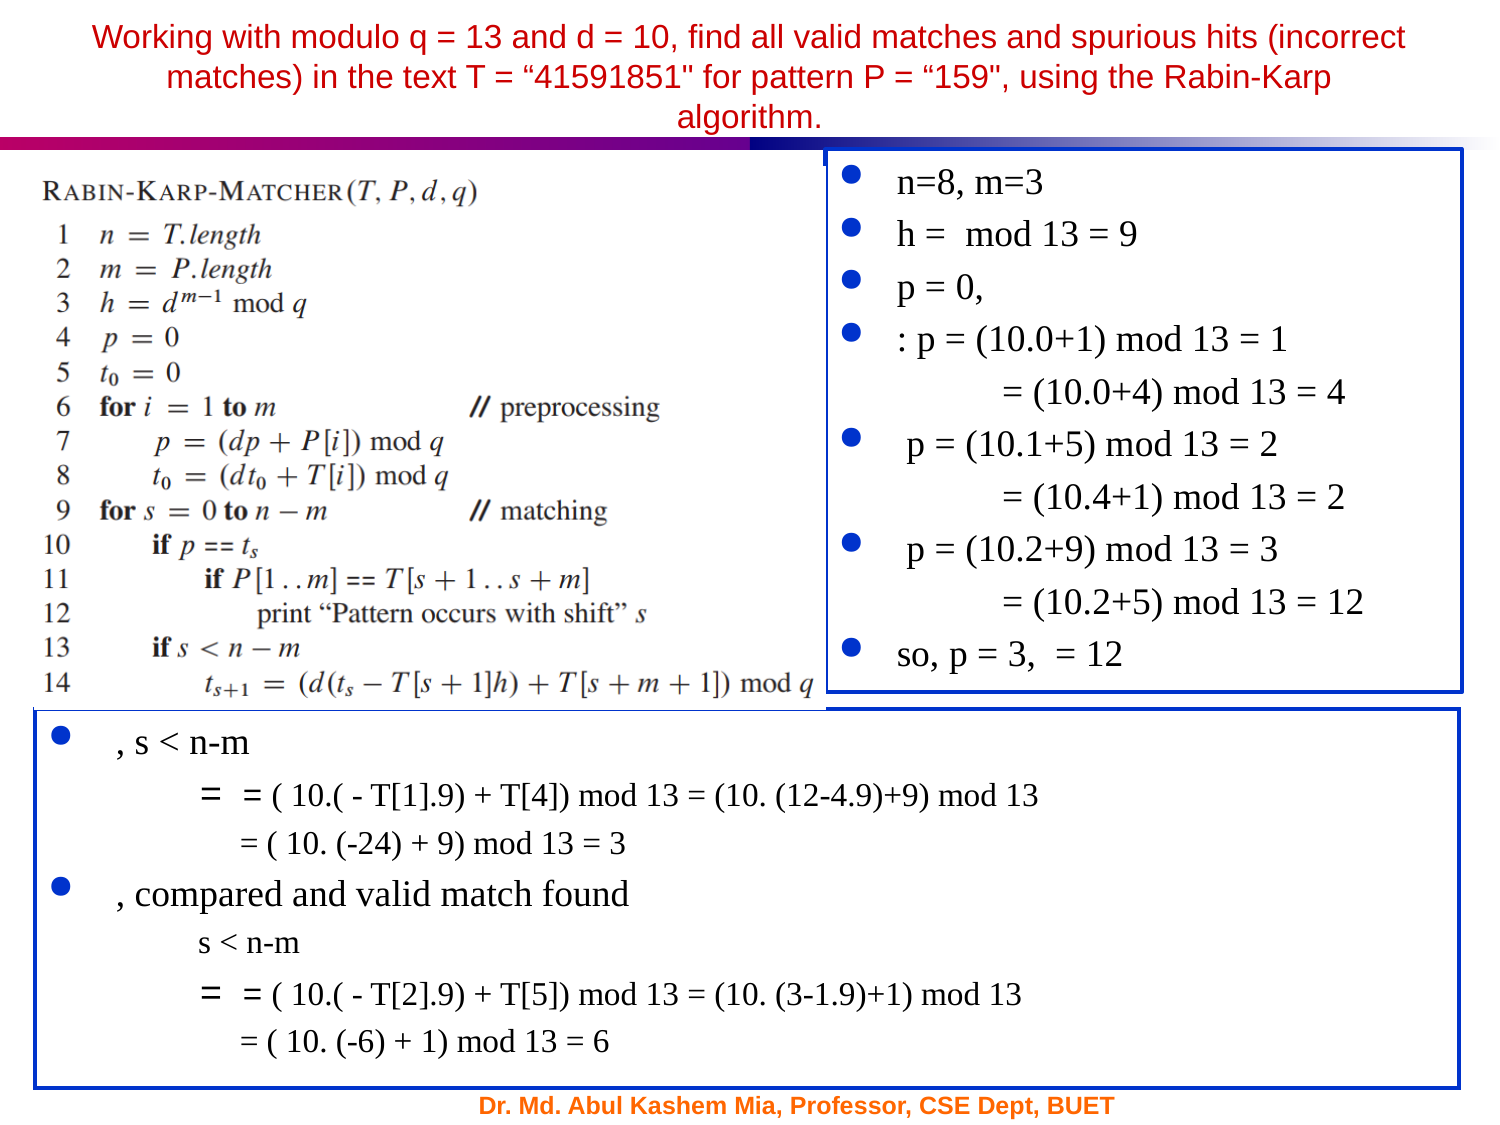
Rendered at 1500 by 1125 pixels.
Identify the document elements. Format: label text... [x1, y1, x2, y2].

title Working with modulo q = 13 and d = 10, find all valid matches and spurious hits (incorrect matches) in the text T = “41591851" for pattern P = “159", using the Rabin-Karp algorithm. [74, 37, 1426, 114]
picture [34, 165, 826, 710]
